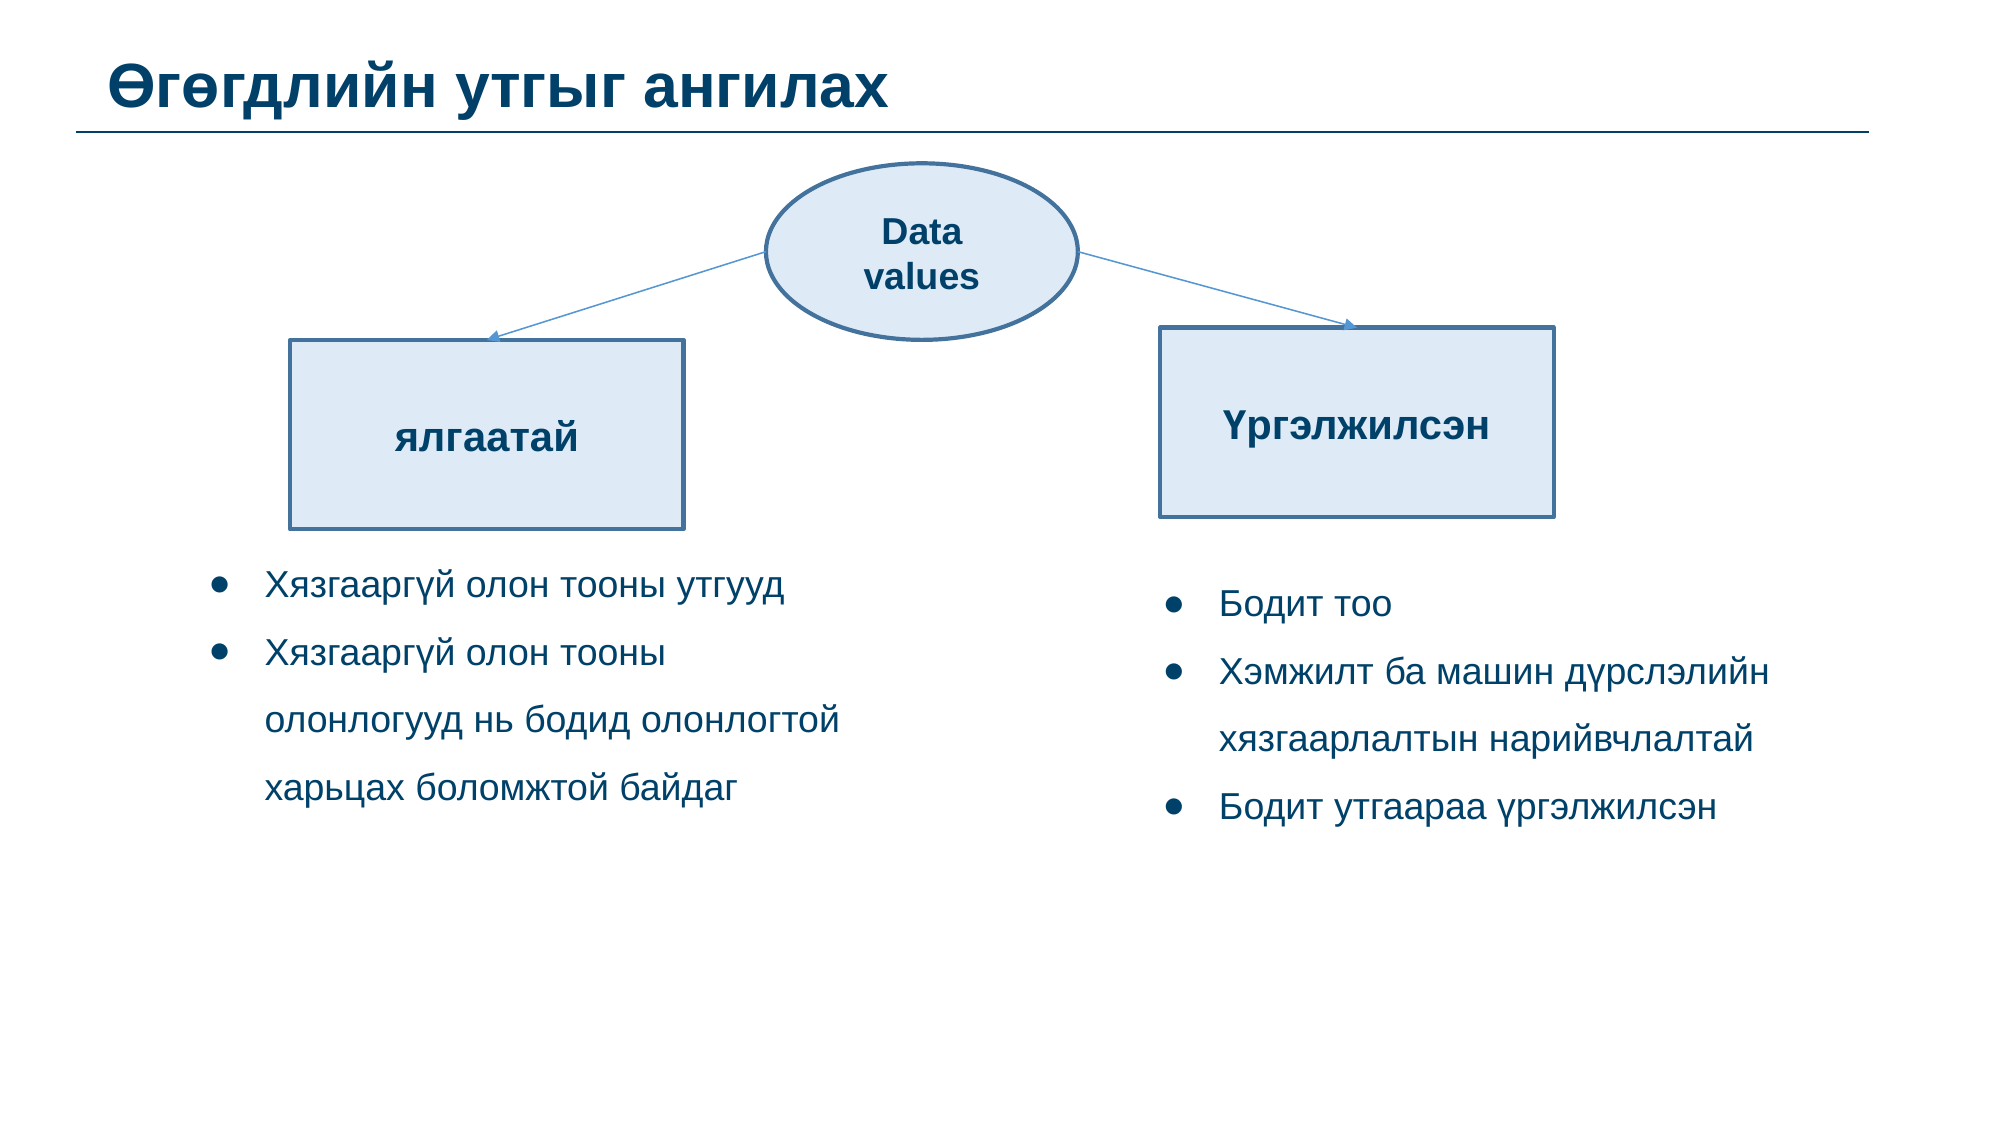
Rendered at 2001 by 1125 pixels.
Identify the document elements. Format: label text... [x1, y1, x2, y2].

text_box Хязгааргүй олон тооны утгууд Хязгааргүй олон тооны олонлогууд нь бодид олонлогтой харьцах боломжтой байдаг [174, 477, 887, 1019]
text_box Өгөгдлийн утгыг ангилах [99, 37, 1949, 144]
text_box Бодит тоо Хэмжилт ба машин дүрслэлийн хязгаарлалтын нарийвчлалтай Бодит утгаараа үргэлжилсэн [1129, 549, 1795, 835]
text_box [289, 163, 1554, 530]
